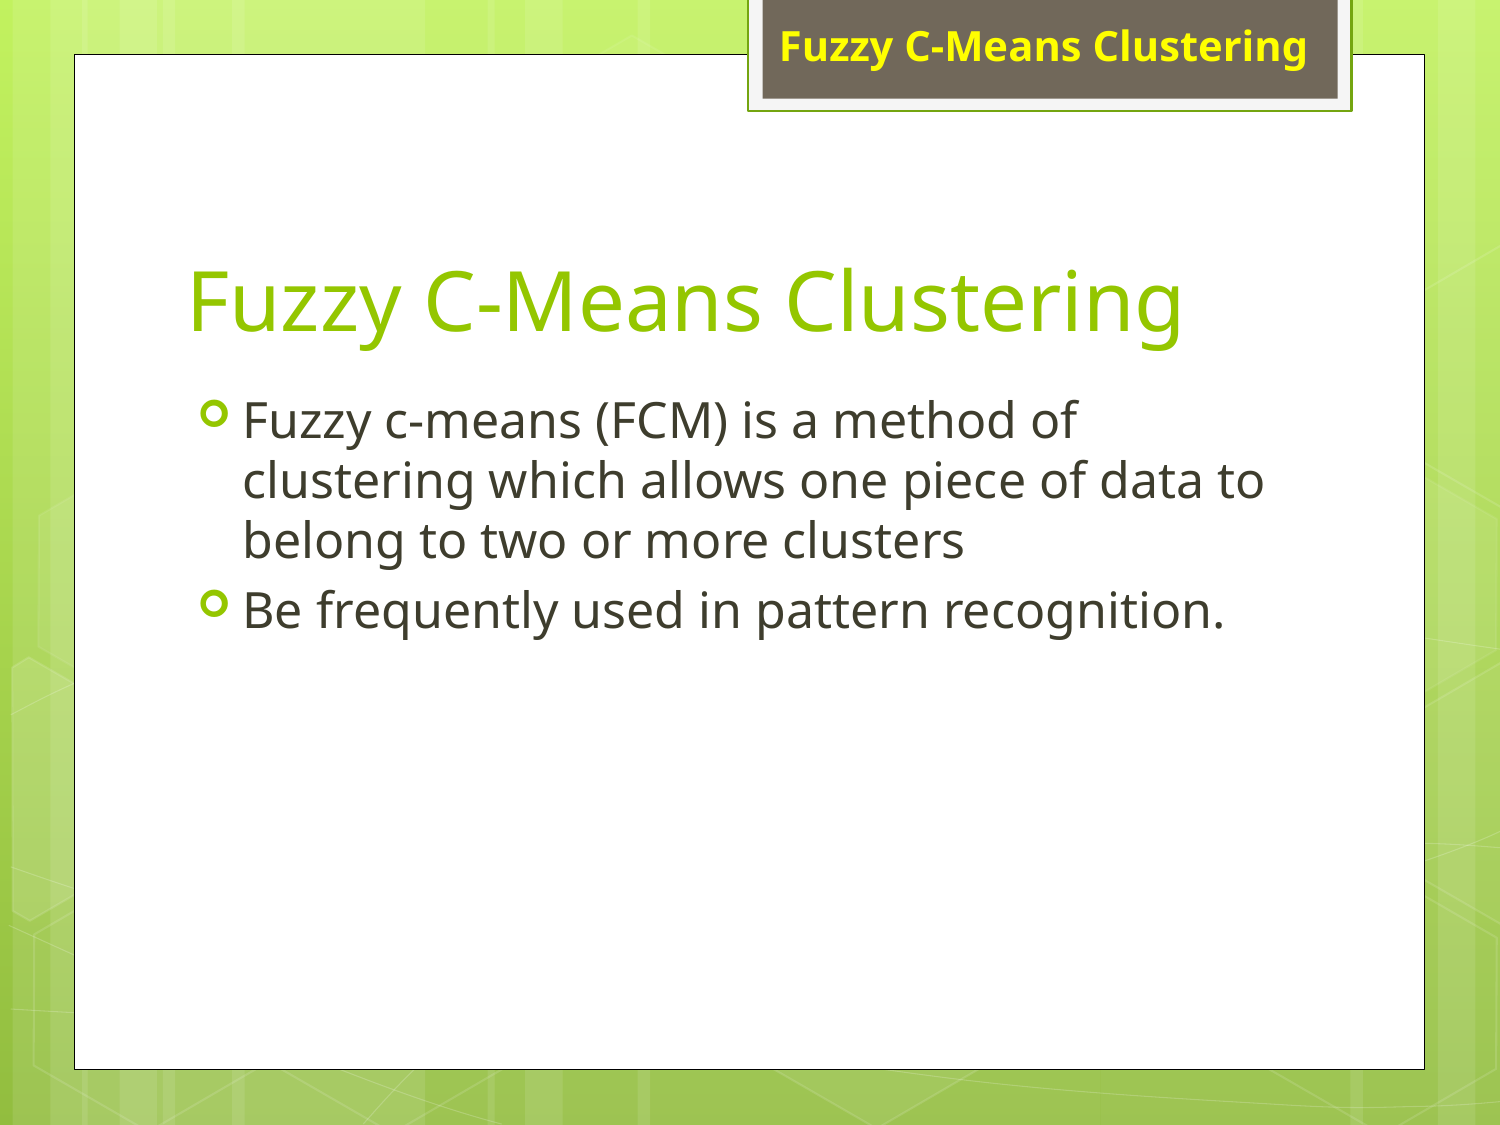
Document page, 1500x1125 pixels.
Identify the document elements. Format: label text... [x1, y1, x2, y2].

list Fuzzy c-means (FCM) is a method of clustering which allows one piece of data to belong to two or more clusters Be frequently used in pattern recognition. [171, 381, 1283, 957]
title Fuzzy C-Means Clustering [171, 168, 1324, 357]
